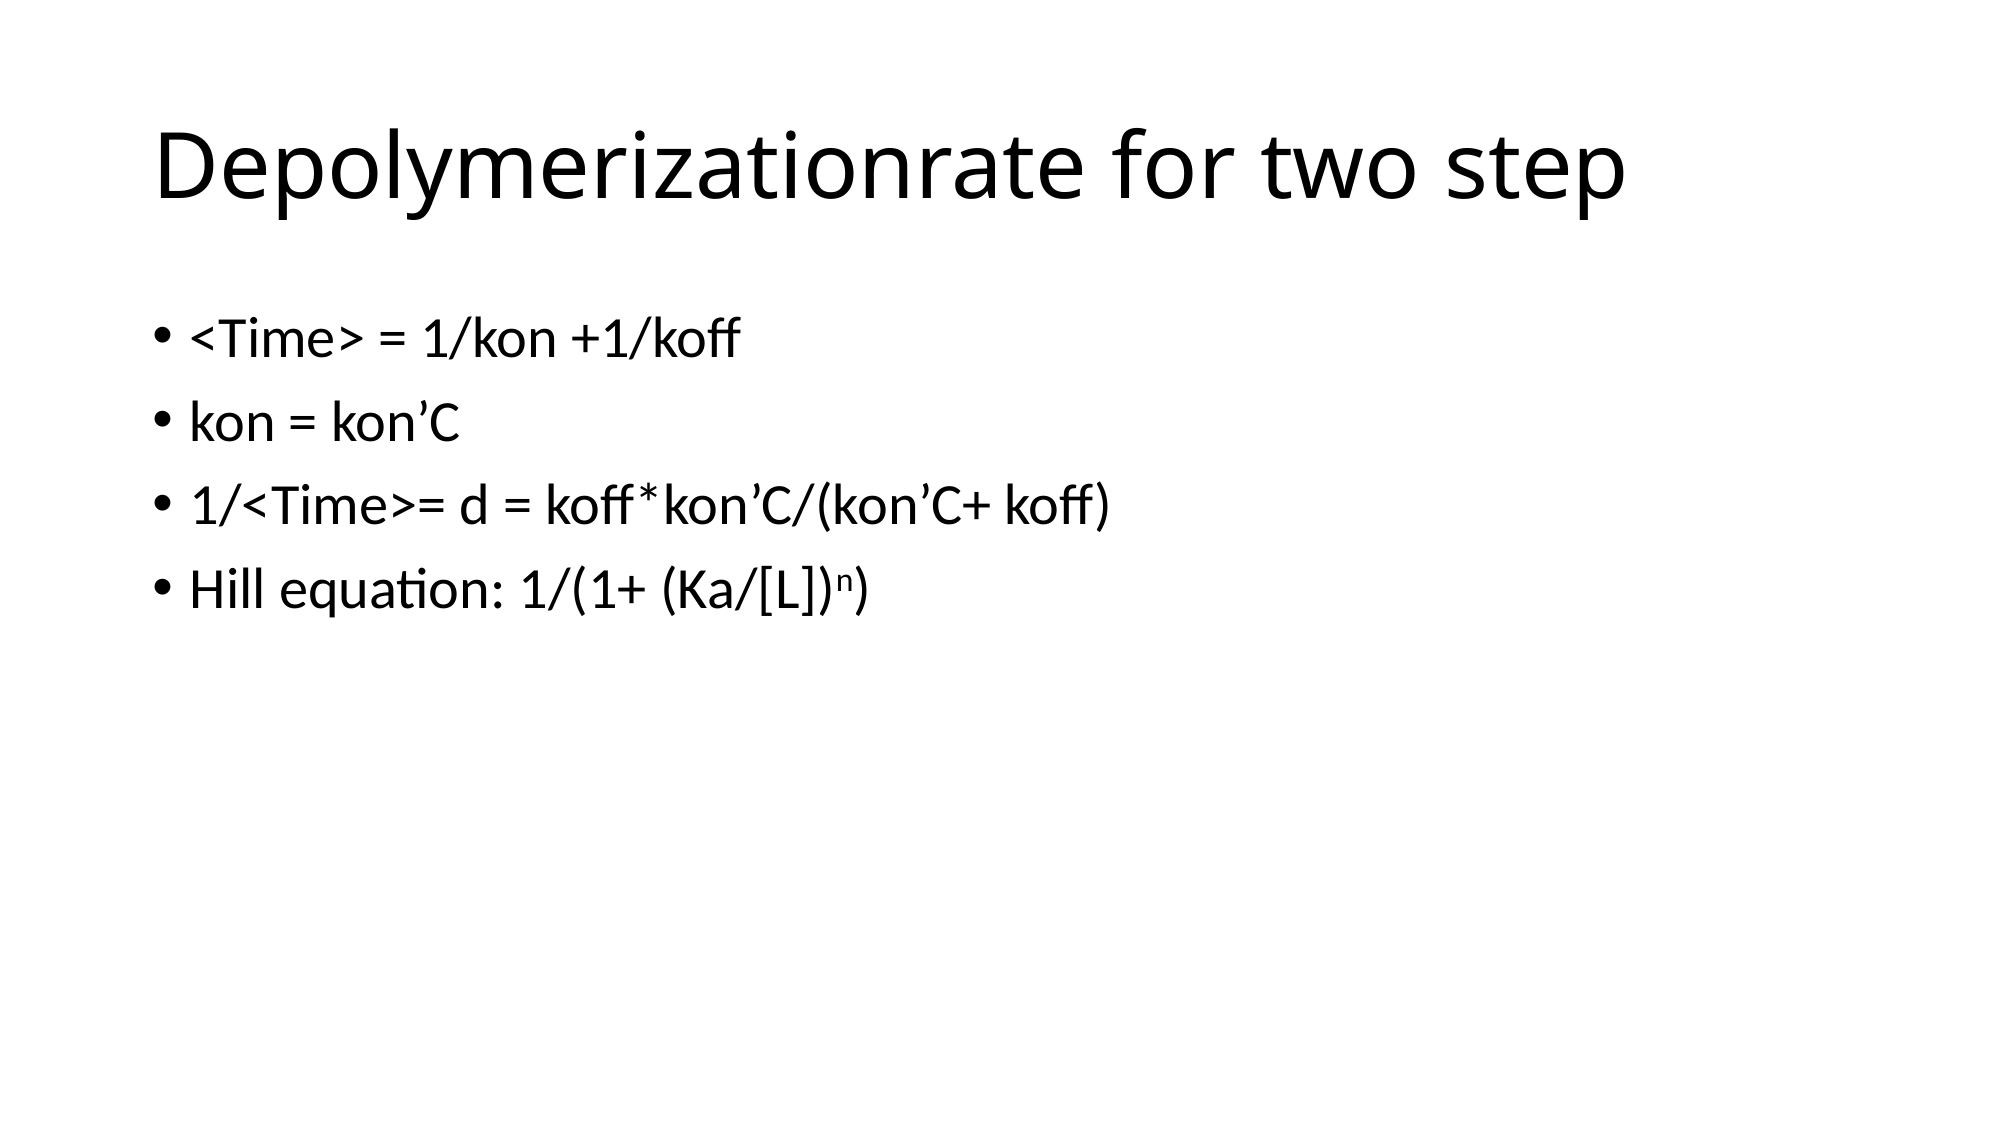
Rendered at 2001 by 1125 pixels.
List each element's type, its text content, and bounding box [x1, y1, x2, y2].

title Depolymerizationrate for two step [137, 59, 1863, 278]
list <Time> = 1/kon +1/koff kon = kon’C 1/<Time>= d = koff*kon’C/(kon’C+ koff) Hill equation: 1/(1+ (Ka/[L])n) [137, 299, 1863, 1014]
